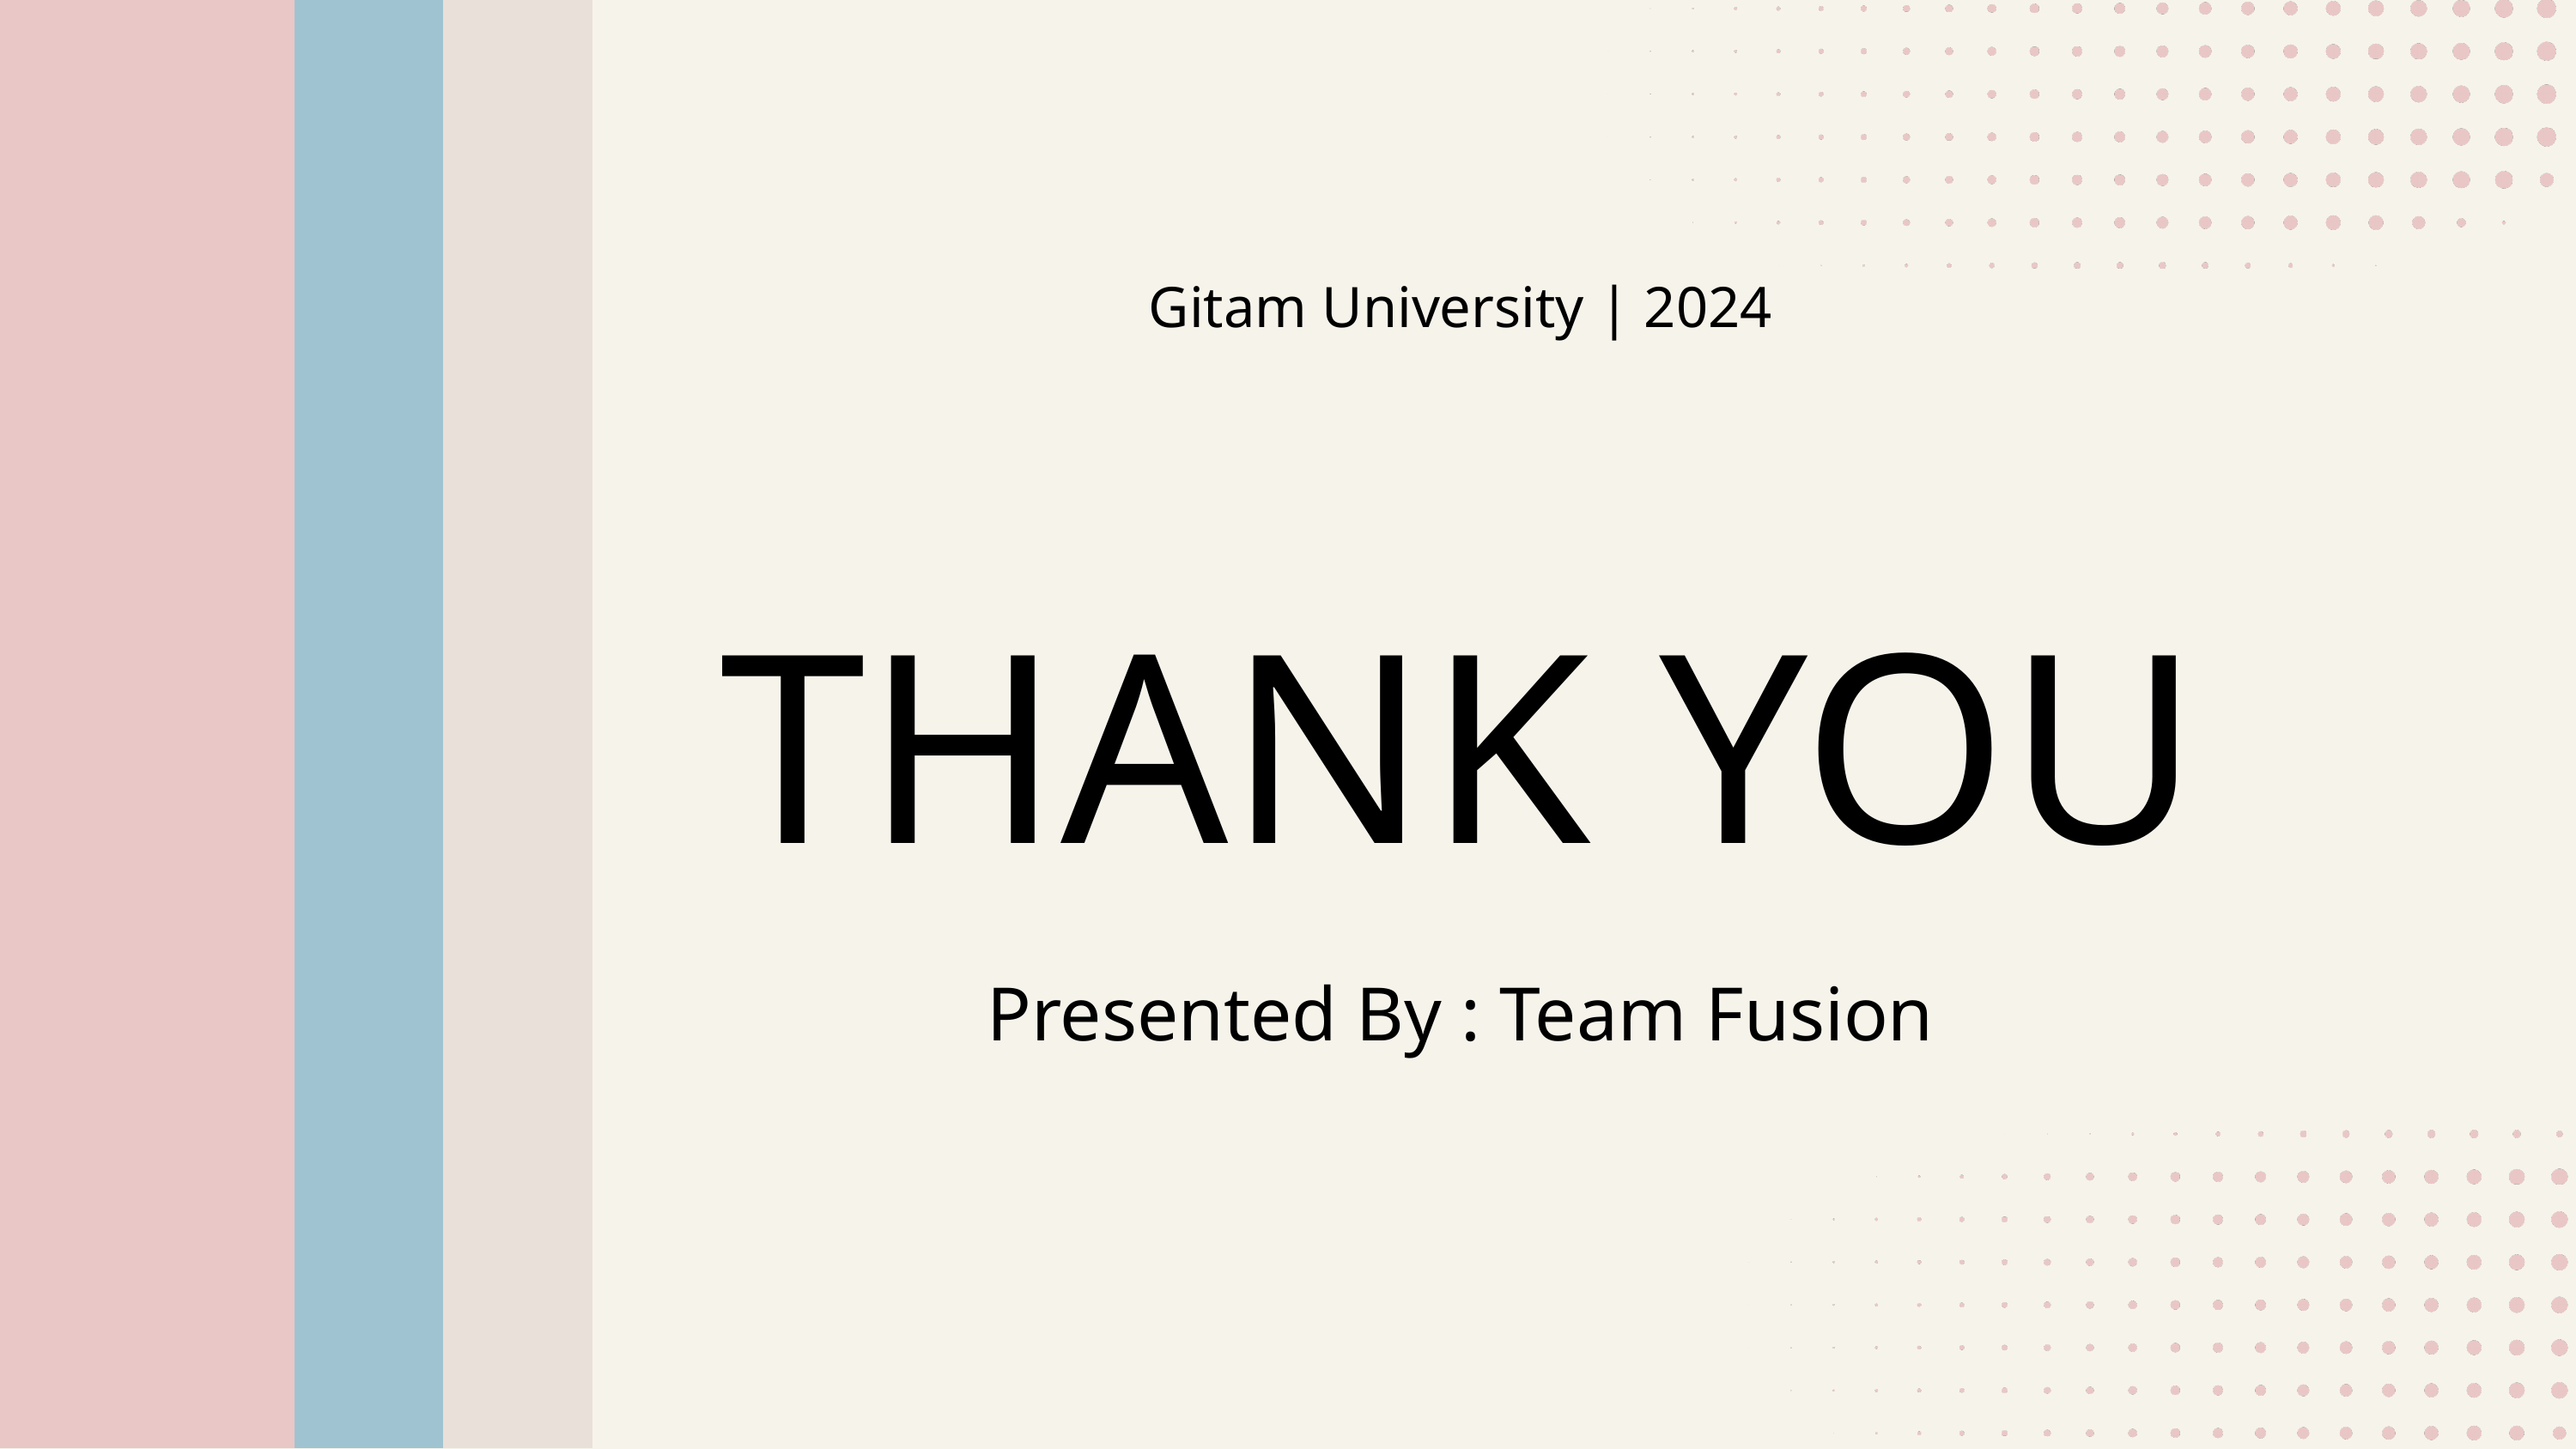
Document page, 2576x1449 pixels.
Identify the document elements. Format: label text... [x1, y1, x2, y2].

text_box THANK YOU [641, 527, 2280, 896]
text_box [1607, 0, 2576, 269]
text_box Gitam University | 2024 [975, 259, 1946, 339]
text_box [0, 0, 593, 1449]
text_box [1748, 1130, 2576, 1449]
text_box Presented By : Team Fusion [708, 952, 2212, 1159]
